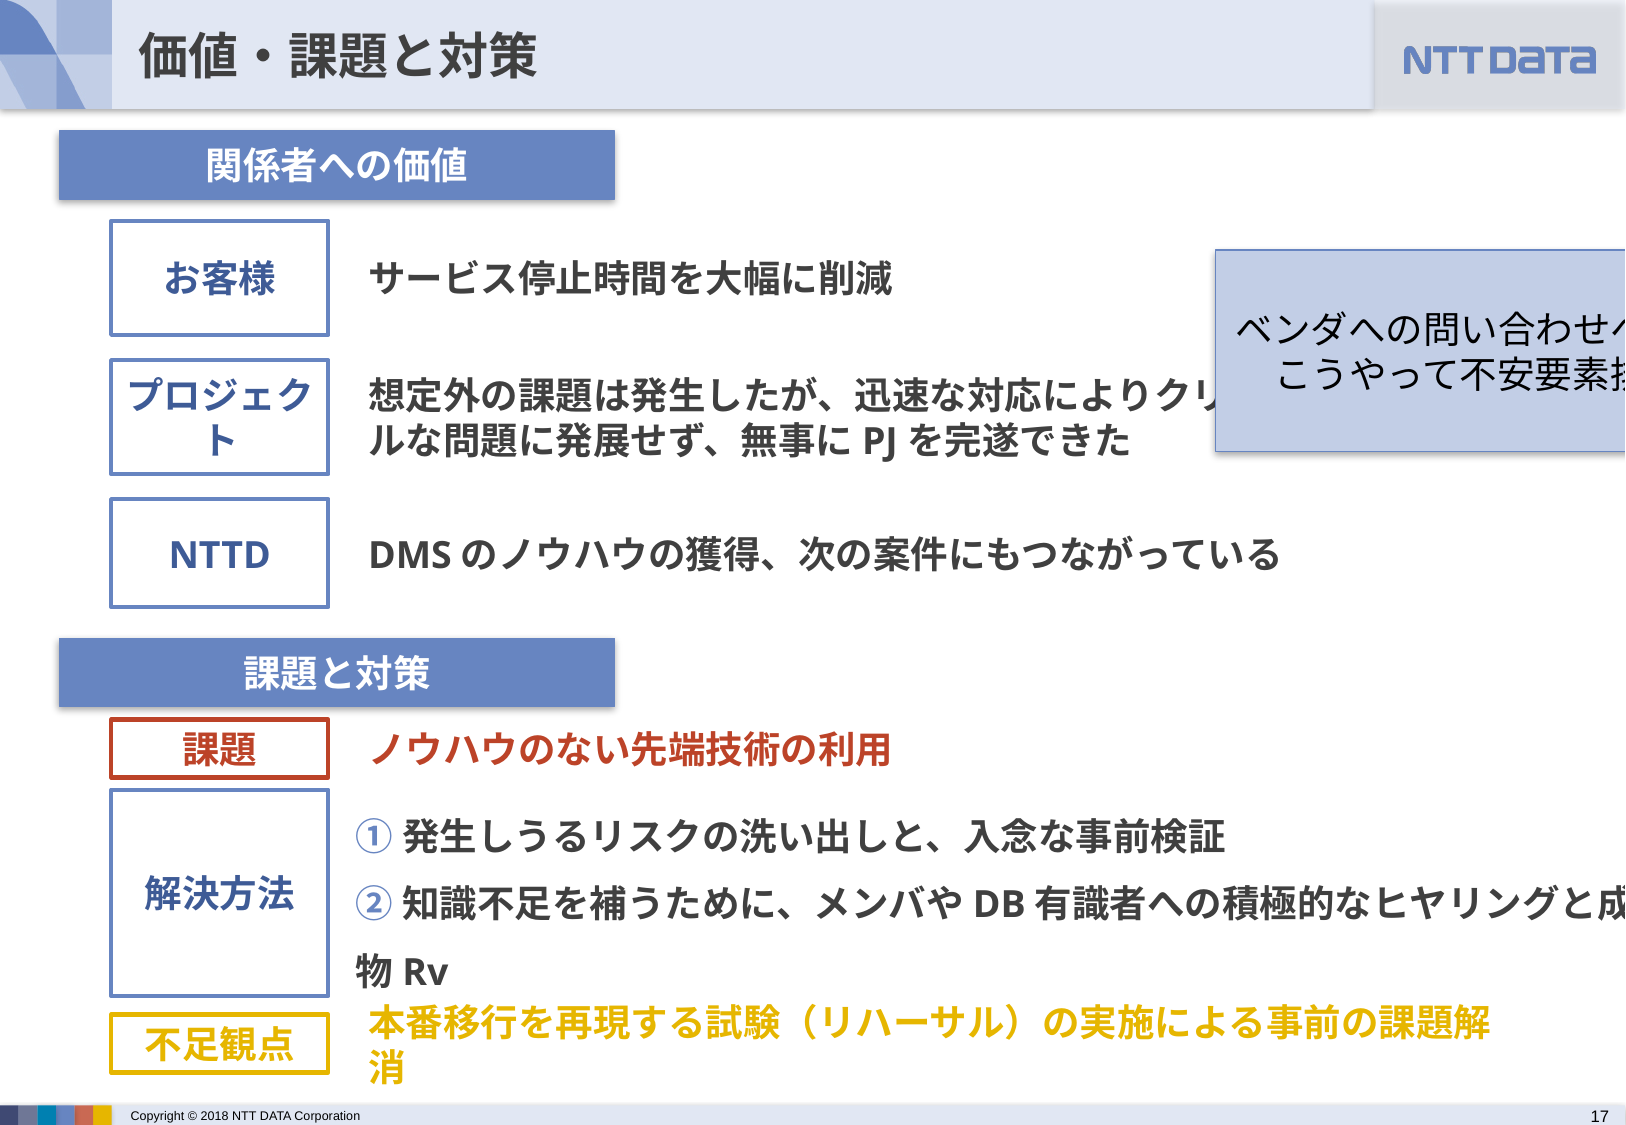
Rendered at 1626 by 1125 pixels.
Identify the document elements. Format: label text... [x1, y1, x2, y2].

text_box お客様 [109, 219, 330, 337]
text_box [110, 782, 1625, 997]
title 価値・課題と対策 [111, 0, 1363, 109]
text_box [110, 719, 1293, 778]
text_box DMSのノウハウの獲得、次の案件にもつながっている [351, 494, 1365, 612]
text_box 関係者への価値 [59, 130, 615, 200]
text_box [110, 1014, 1520, 1073]
text_box プロジェクト [109, 358, 330, 476]
text_box 想定外の課題は発生したが、迅速な対応によりクリティカルな問題に発展せず、無事にPJを完遂できた [351, 358, 1365, 476]
picture [1404, 46, 1596, 74]
picture [0, 0, 111, 109]
text_box NTTD [109, 497, 330, 609]
text_box サービス停止時間を大幅に削減 [351, 219, 1295, 337]
text_box 課題と対策 [59, 638, 615, 707]
text_box ベンダへの問い合わせへのノウハウ こうやって不安要素排除した話 [1215, 249, 1625, 452]
